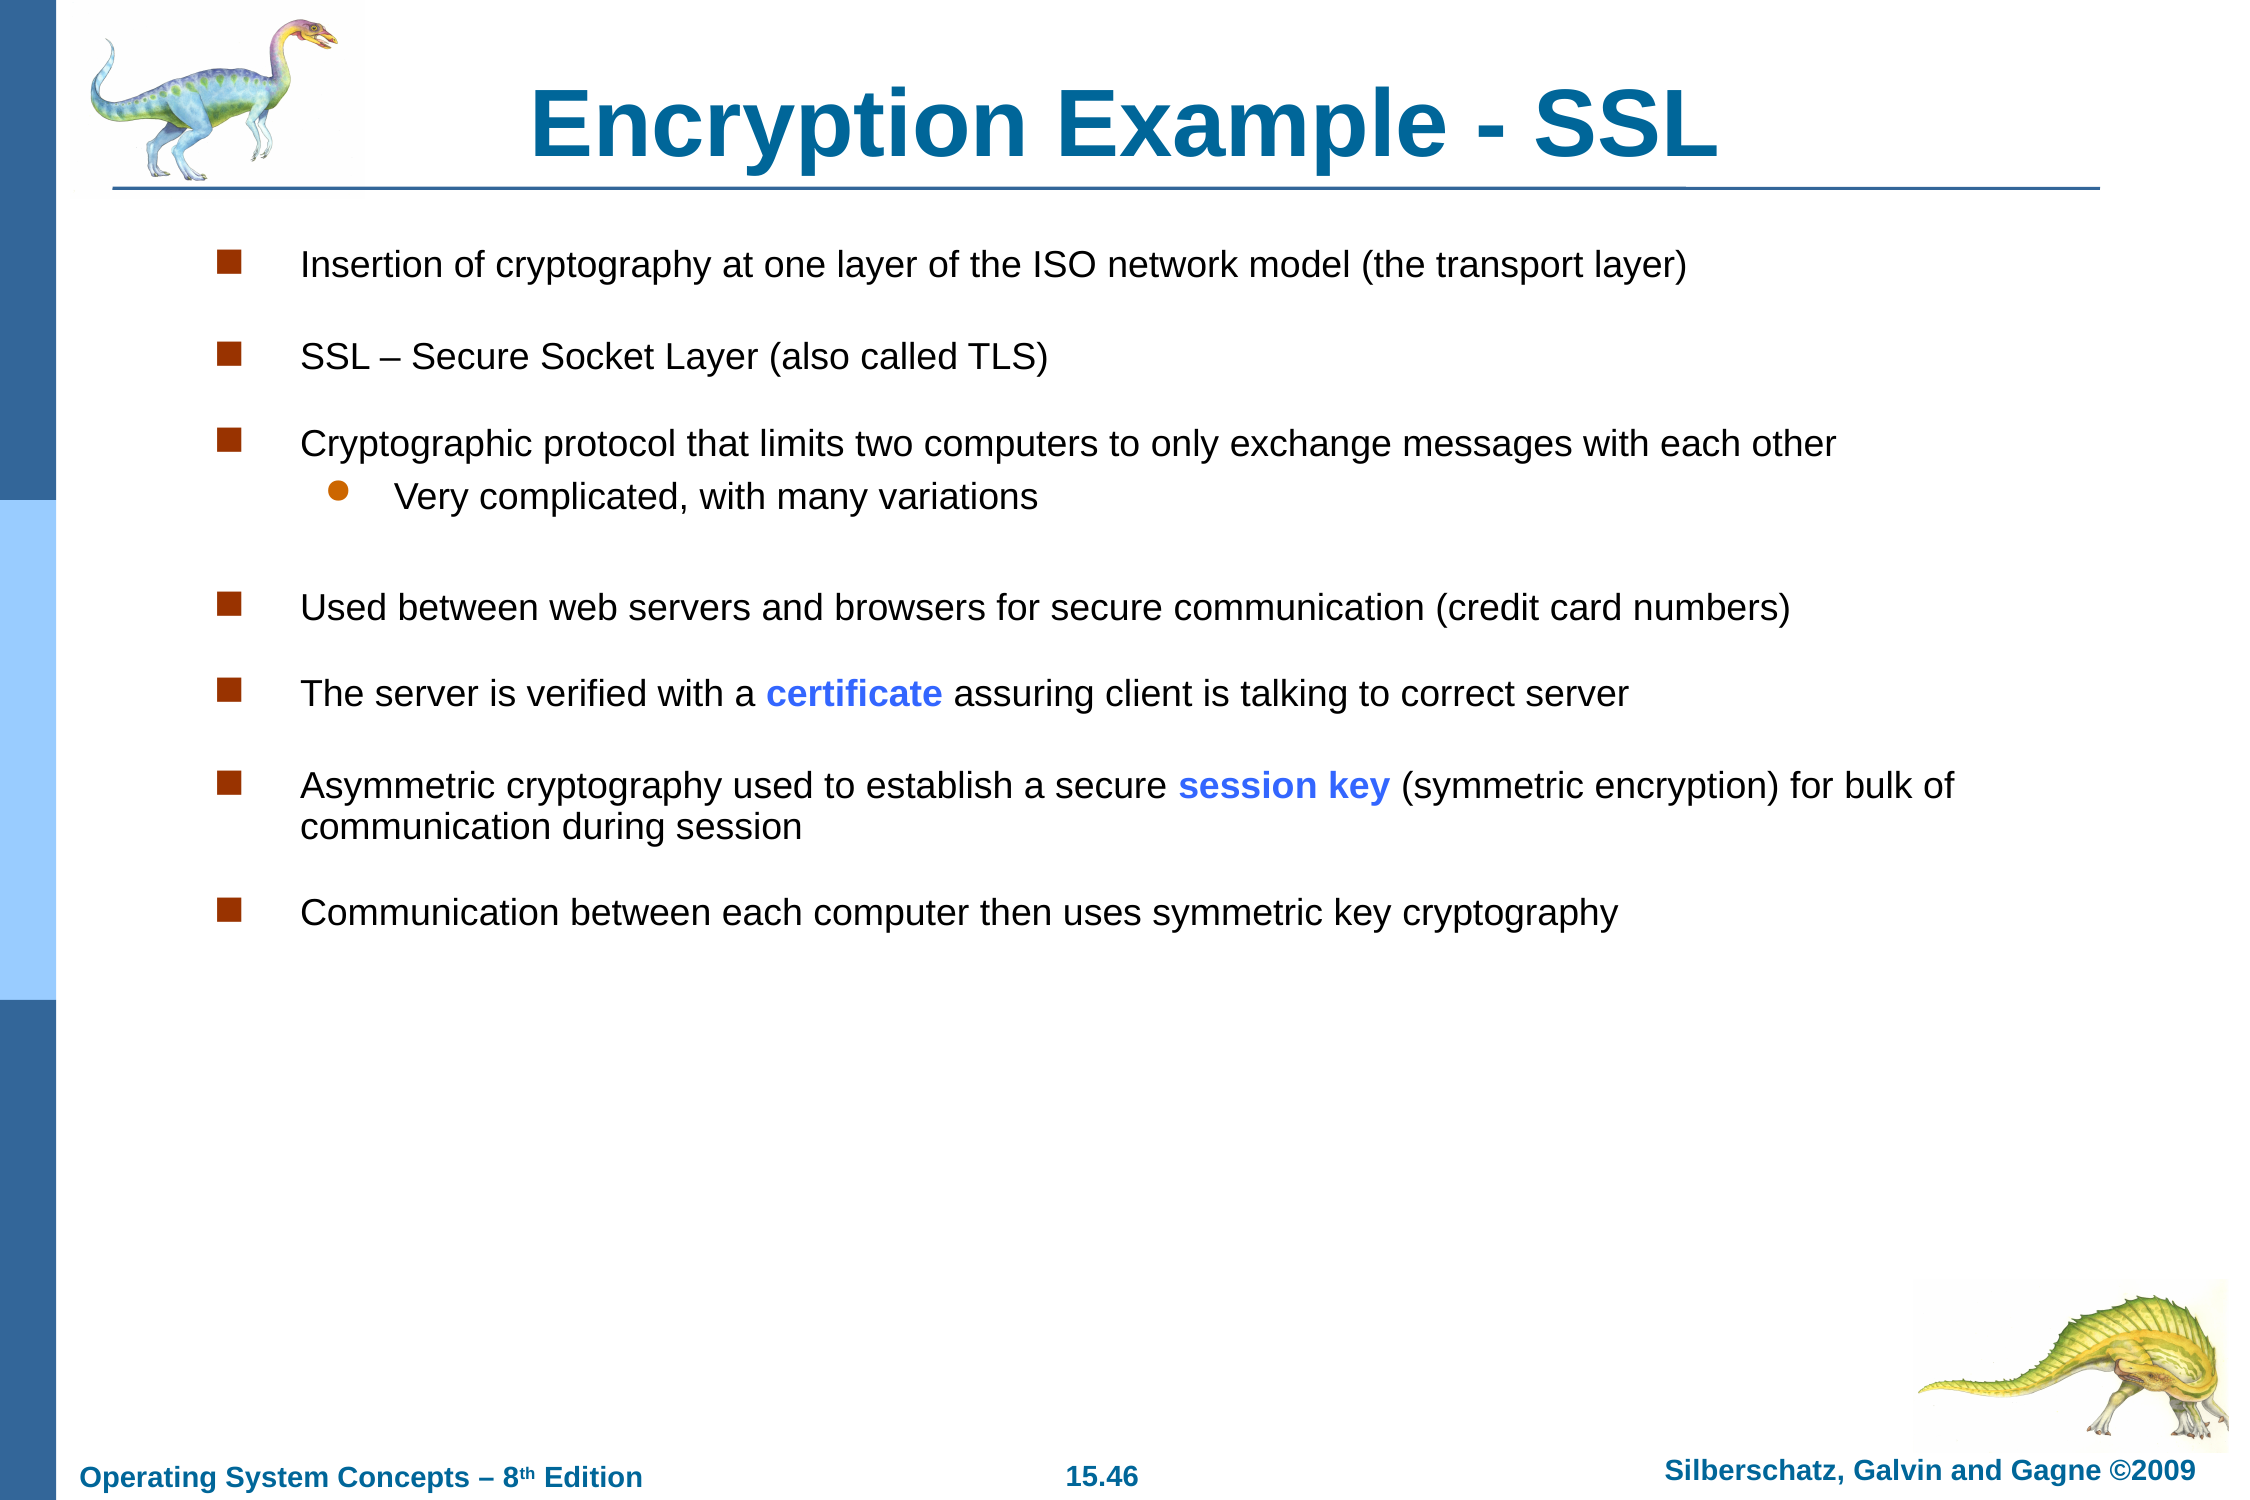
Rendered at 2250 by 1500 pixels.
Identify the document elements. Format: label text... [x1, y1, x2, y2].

picture [1913, 1279, 2229, 1453]
title Encryption Example - SSL [112, 60, 2138, 187]
picture [70, 0, 365, 199]
list Insertion of cryptography at one layer of the ISO network model (the transport layer) SSL – Secure Socket Layer (also called TLS) Cryptographic protocol that limits two computers to only exchange messages with each other Very complicated, with many variations Used between web servers and browsers for secure communication (credit card numbers) The server is verified with a certificate assuring client is talking to correct server Asymmetric cryptography used to establish a secure session key (symmetric encryption) for bulk of communication during session Communication between each computer then uses symmetric key cryptography [198, 234, 2093, 1377]
